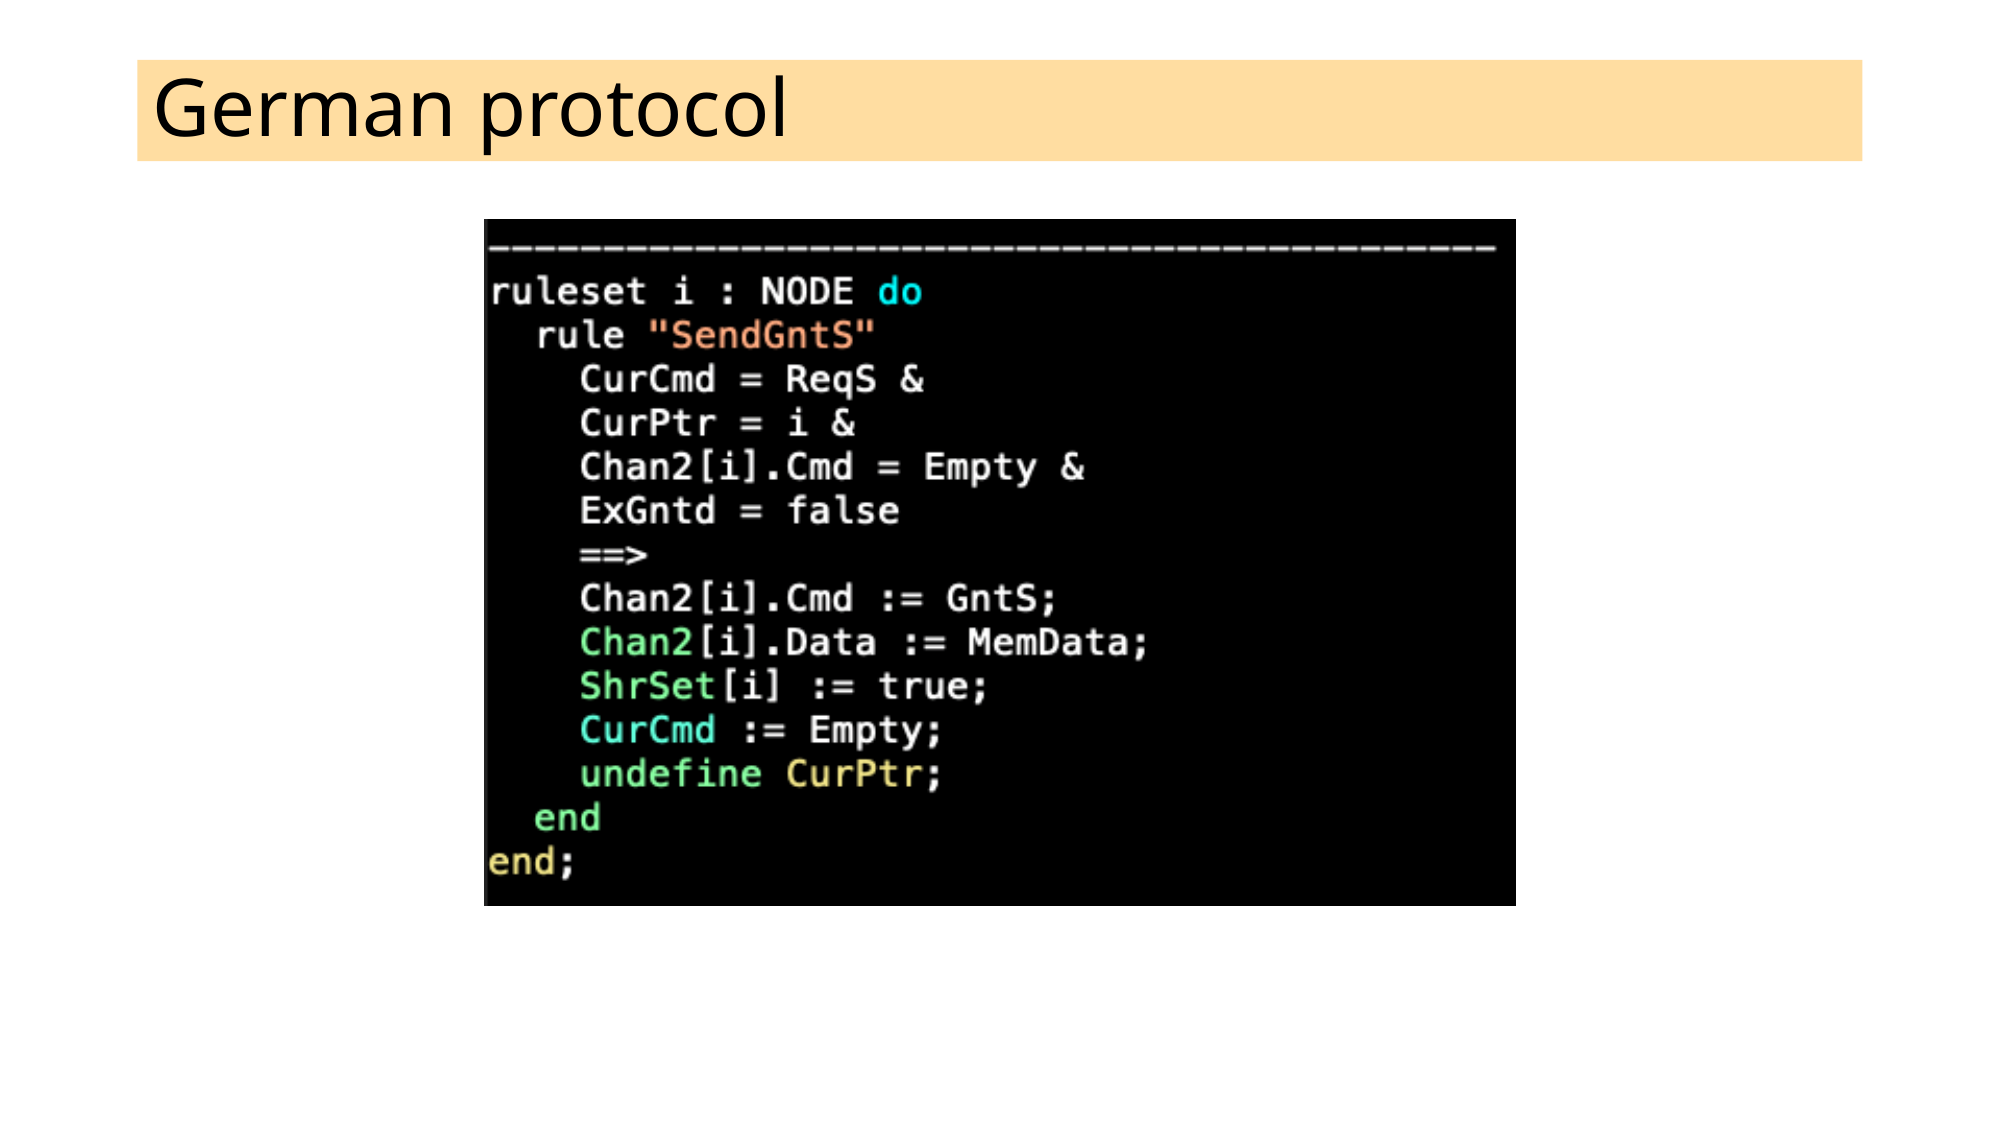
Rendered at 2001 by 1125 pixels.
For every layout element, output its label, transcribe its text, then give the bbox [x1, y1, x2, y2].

title German protocol [137, 59, 1863, 162]
picture [484, 219, 1516, 906]
